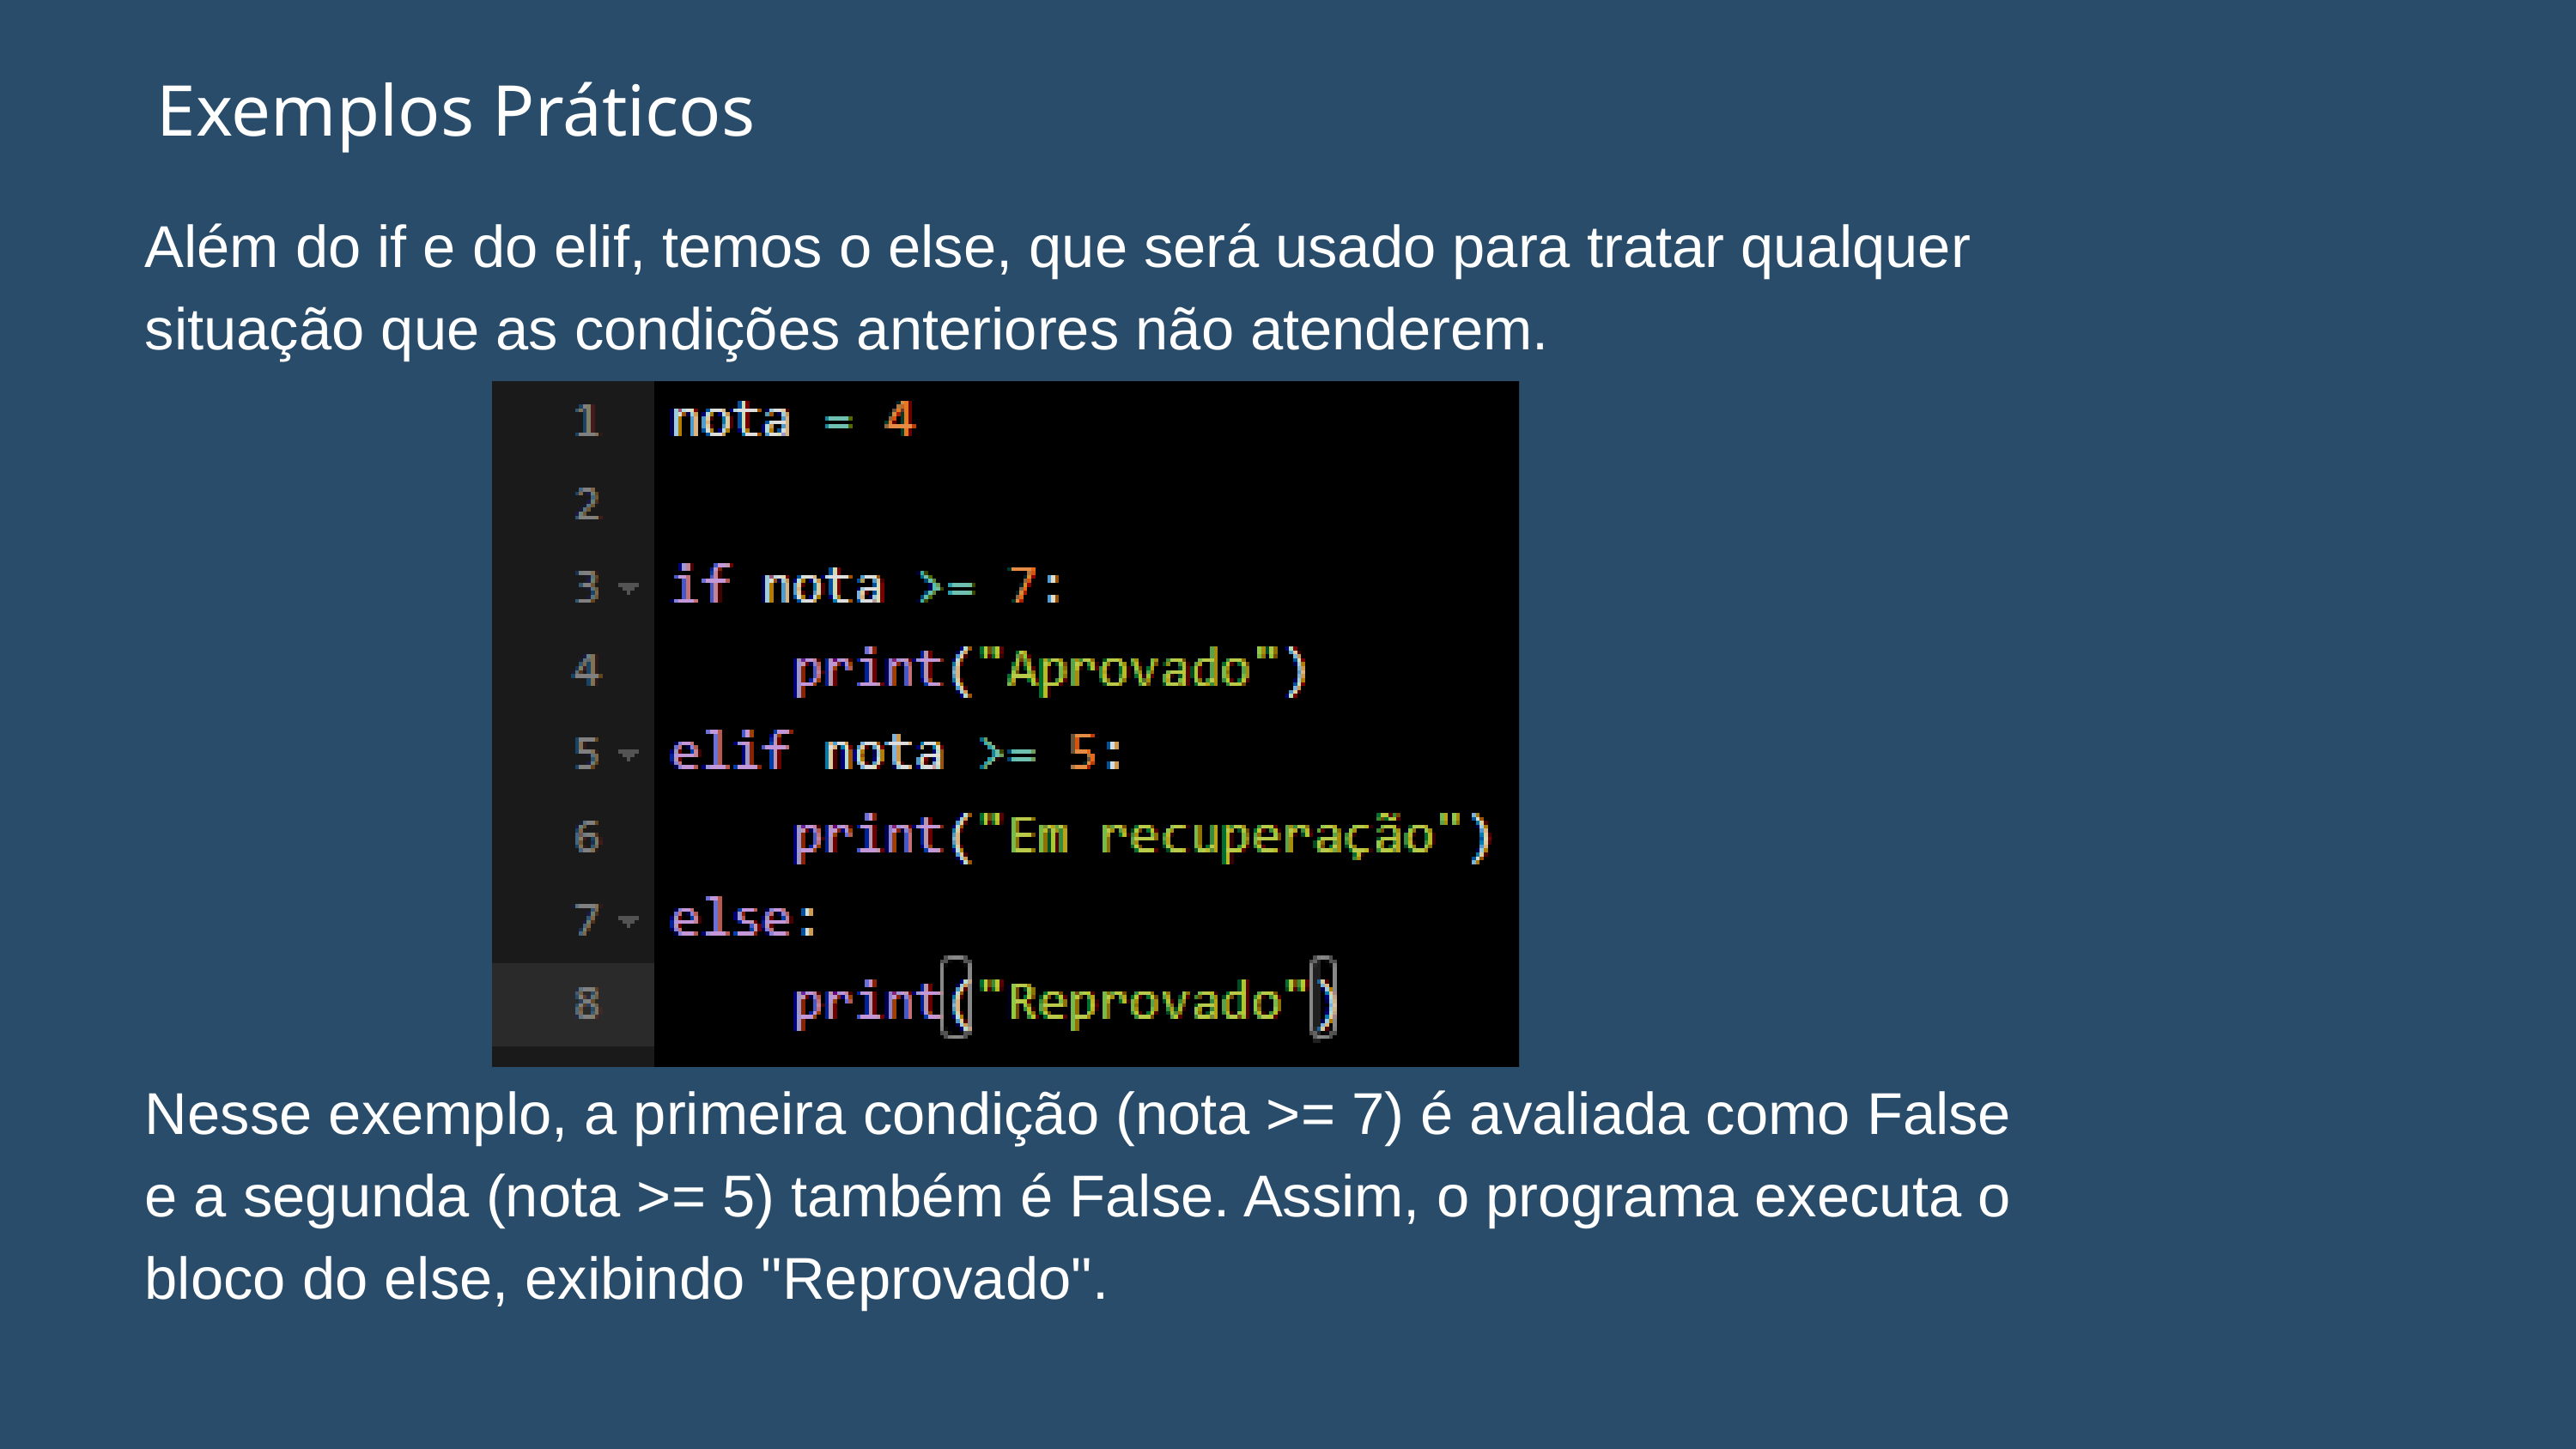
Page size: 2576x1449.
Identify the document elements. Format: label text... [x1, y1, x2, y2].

text_box Nesse exemplo, a primeira condição (nota >= 7) é avaliada como False e a segunda (nota >= 5) também é False. Assim, o programa executa o bloco do else, exibindo "Reprovado". [144, 1063, 2025, 1312]
text_box Além do if e do elif, temos o else, que será usado para tratar qualquer situação que as condições anteriores não atenderem. [144, 196, 2025, 362]
text_box [492, 381, 1520, 1063]
text_box Exemplos Práticos [144, 52, 768, 150]
